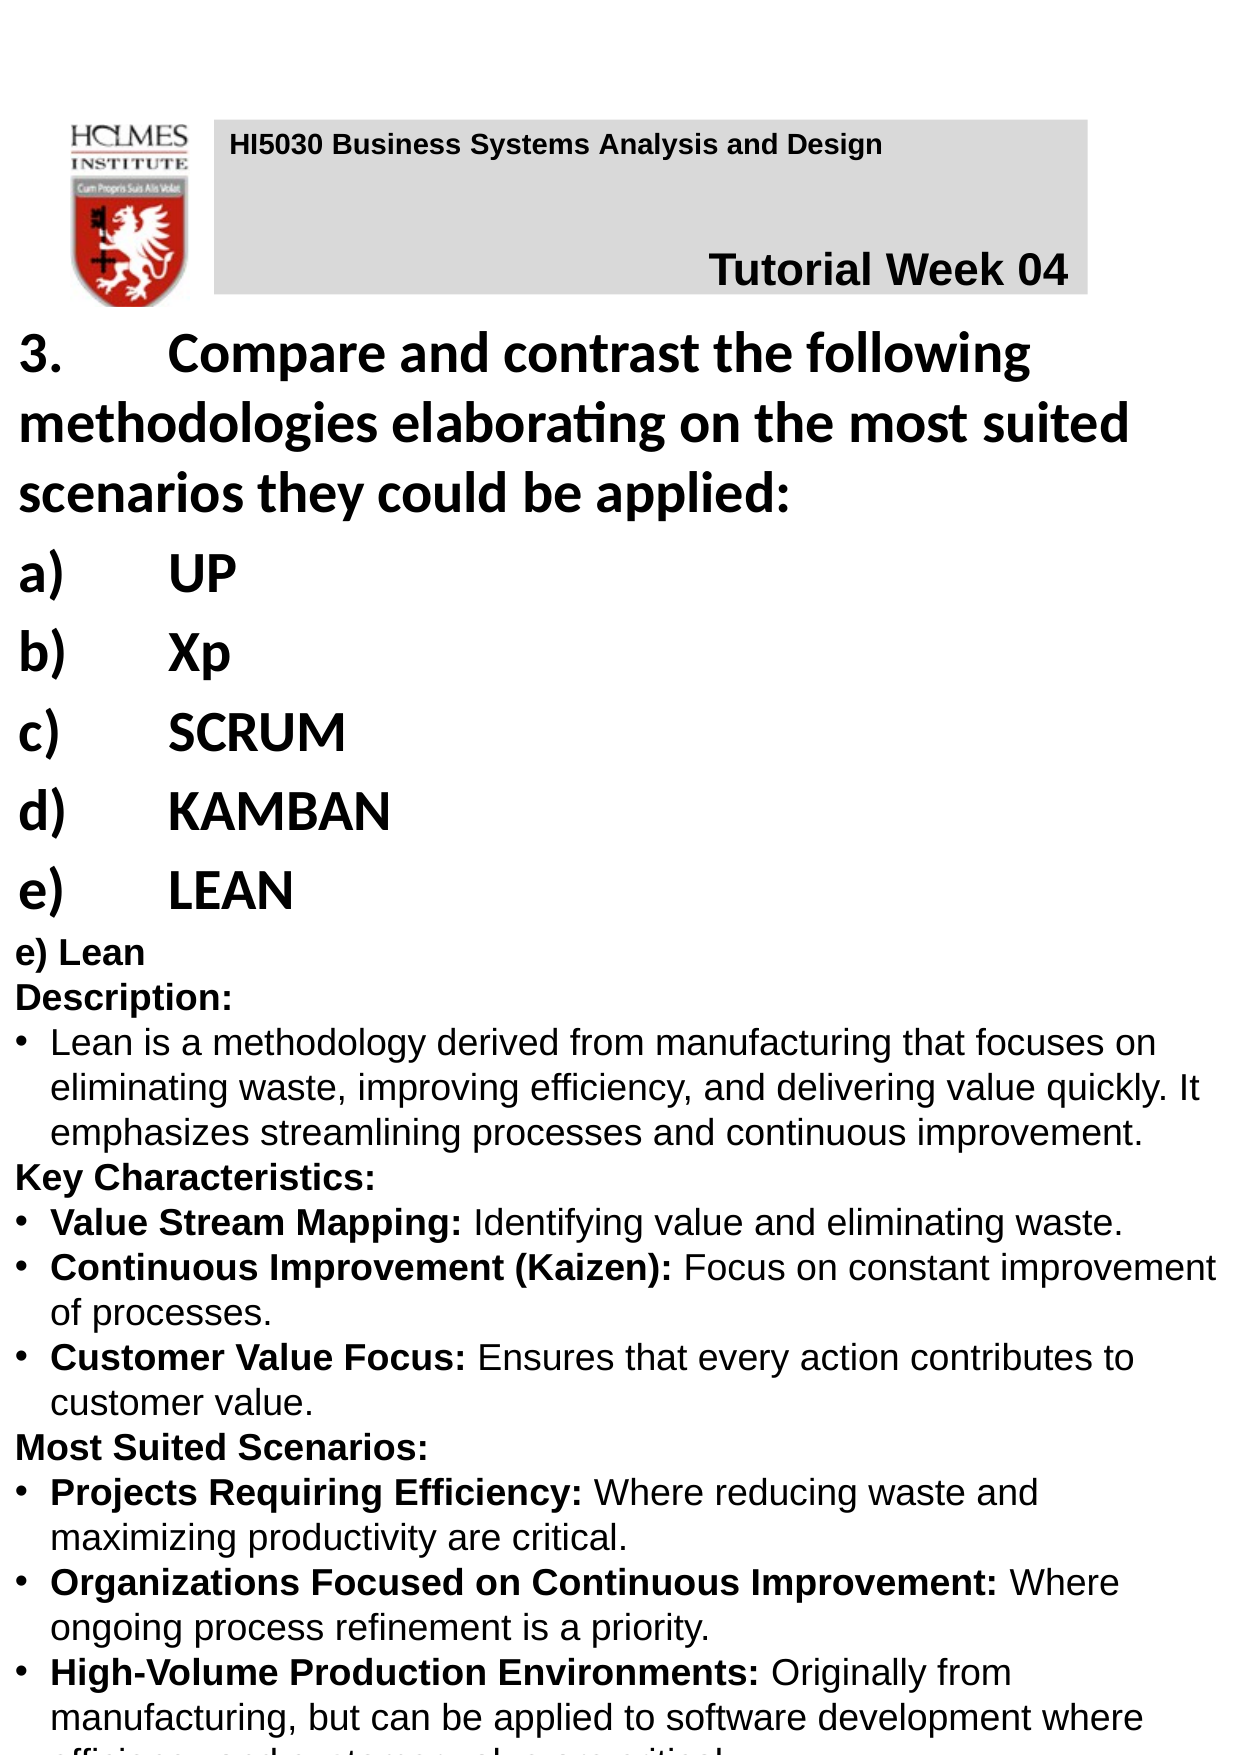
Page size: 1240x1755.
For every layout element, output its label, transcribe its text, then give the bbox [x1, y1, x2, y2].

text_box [70, 123, 1095, 332]
text_box e) Lean Description: Lean is a methodology derived from manufacturing that focuses on eliminating waste, improving efficiency, and delivering value quickly. It emphasizes streamlining processes and continuous improvement. Key Characteristics: Value Stream Mapping: Identifying value and eliminating waste. Continuous Improvement (Kaizen): Focus on constant improvement of processes. Customer Value Focus: Ensures that every action contributes to customer value. Most Suited Scenarios: Projects Requiring Efficiency: Where reducing waste and maximizing productivity are critical. Organizations Focused on Continuous Improvement: Where ongoing process refinement is a priority. High-Volume Production Environments: Originally from manufacturing, but can be applied to software development where efficiency and customer value are critical. [0, 921, 1240, 1755]
text_box 3. Compare and contrast the following methodologies elaborating on the most suited scenarios they could be applied: a) UP b) Xp c) SCRUM d) KAMBAN e) LEAN [4, 306, 1240, 921]
